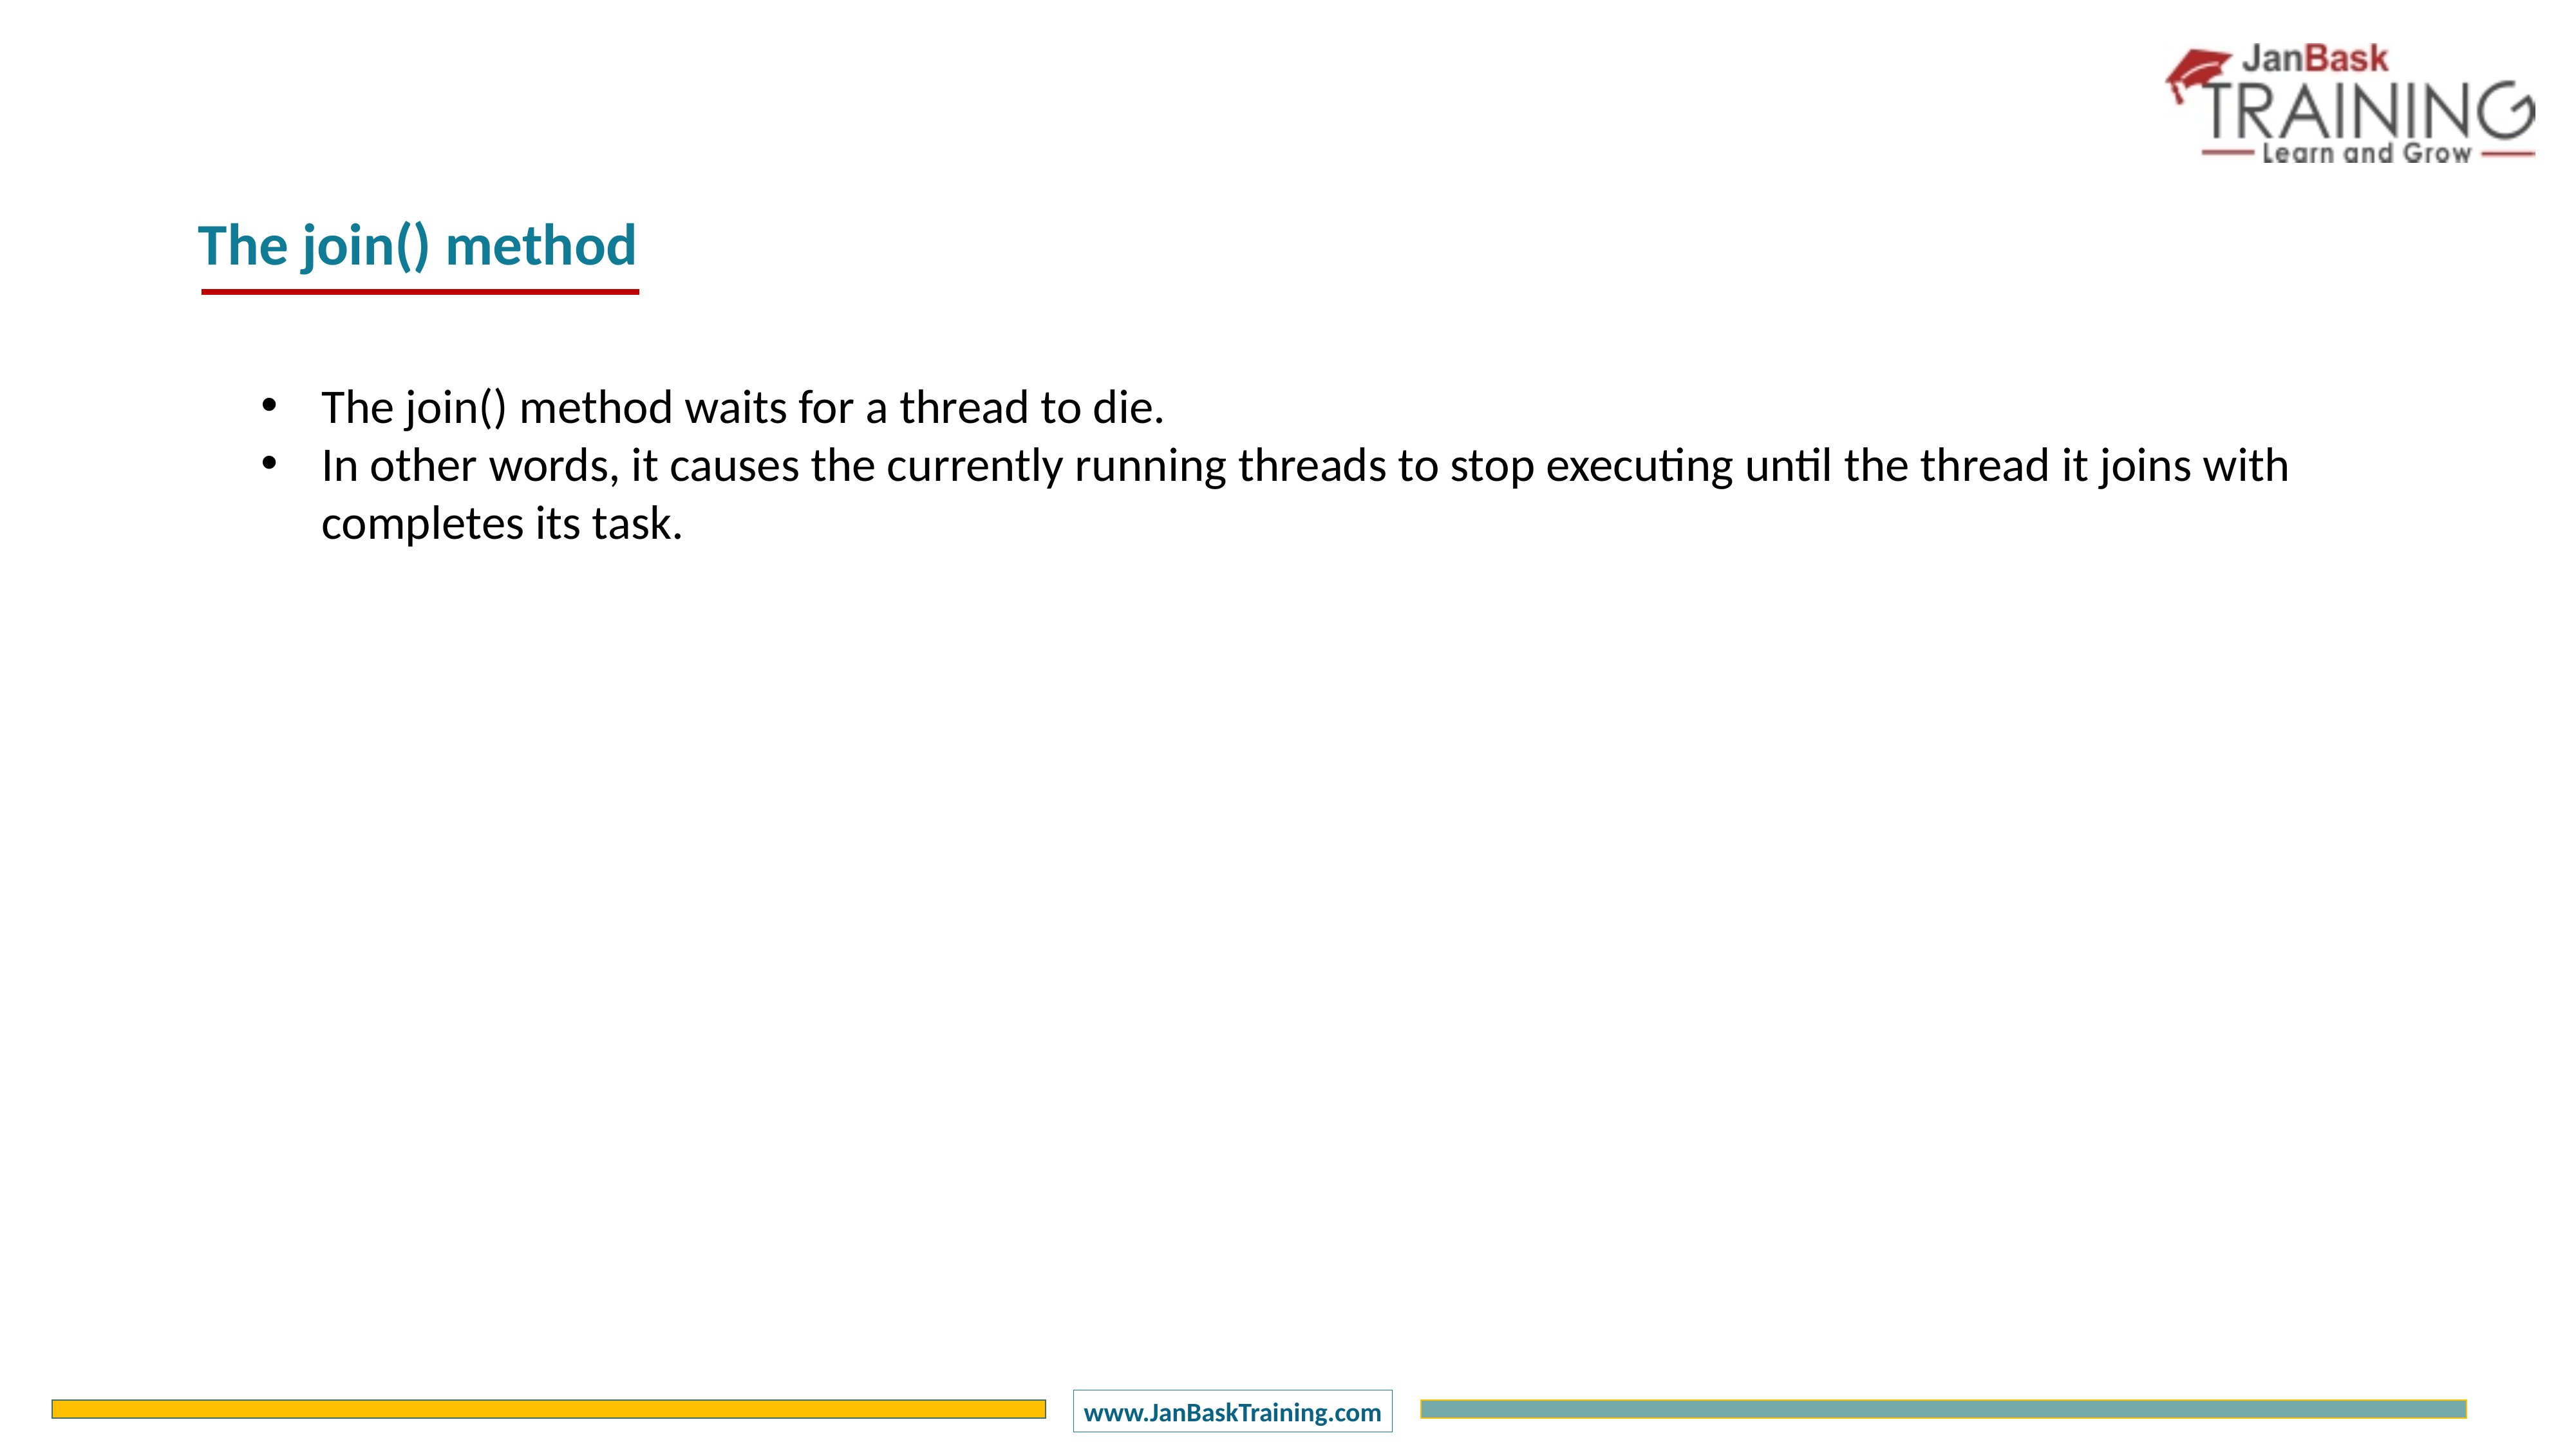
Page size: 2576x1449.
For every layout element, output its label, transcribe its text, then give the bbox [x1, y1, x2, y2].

text_box The join() method [193, 201, 2000, 282]
text_box The join() method waits for a thread to die. In other words, it causes the currently running threads to stop executing until the thread it joins with completes its task. [256, 370, 2367, 554]
picture [2165, 43, 2535, 163]
